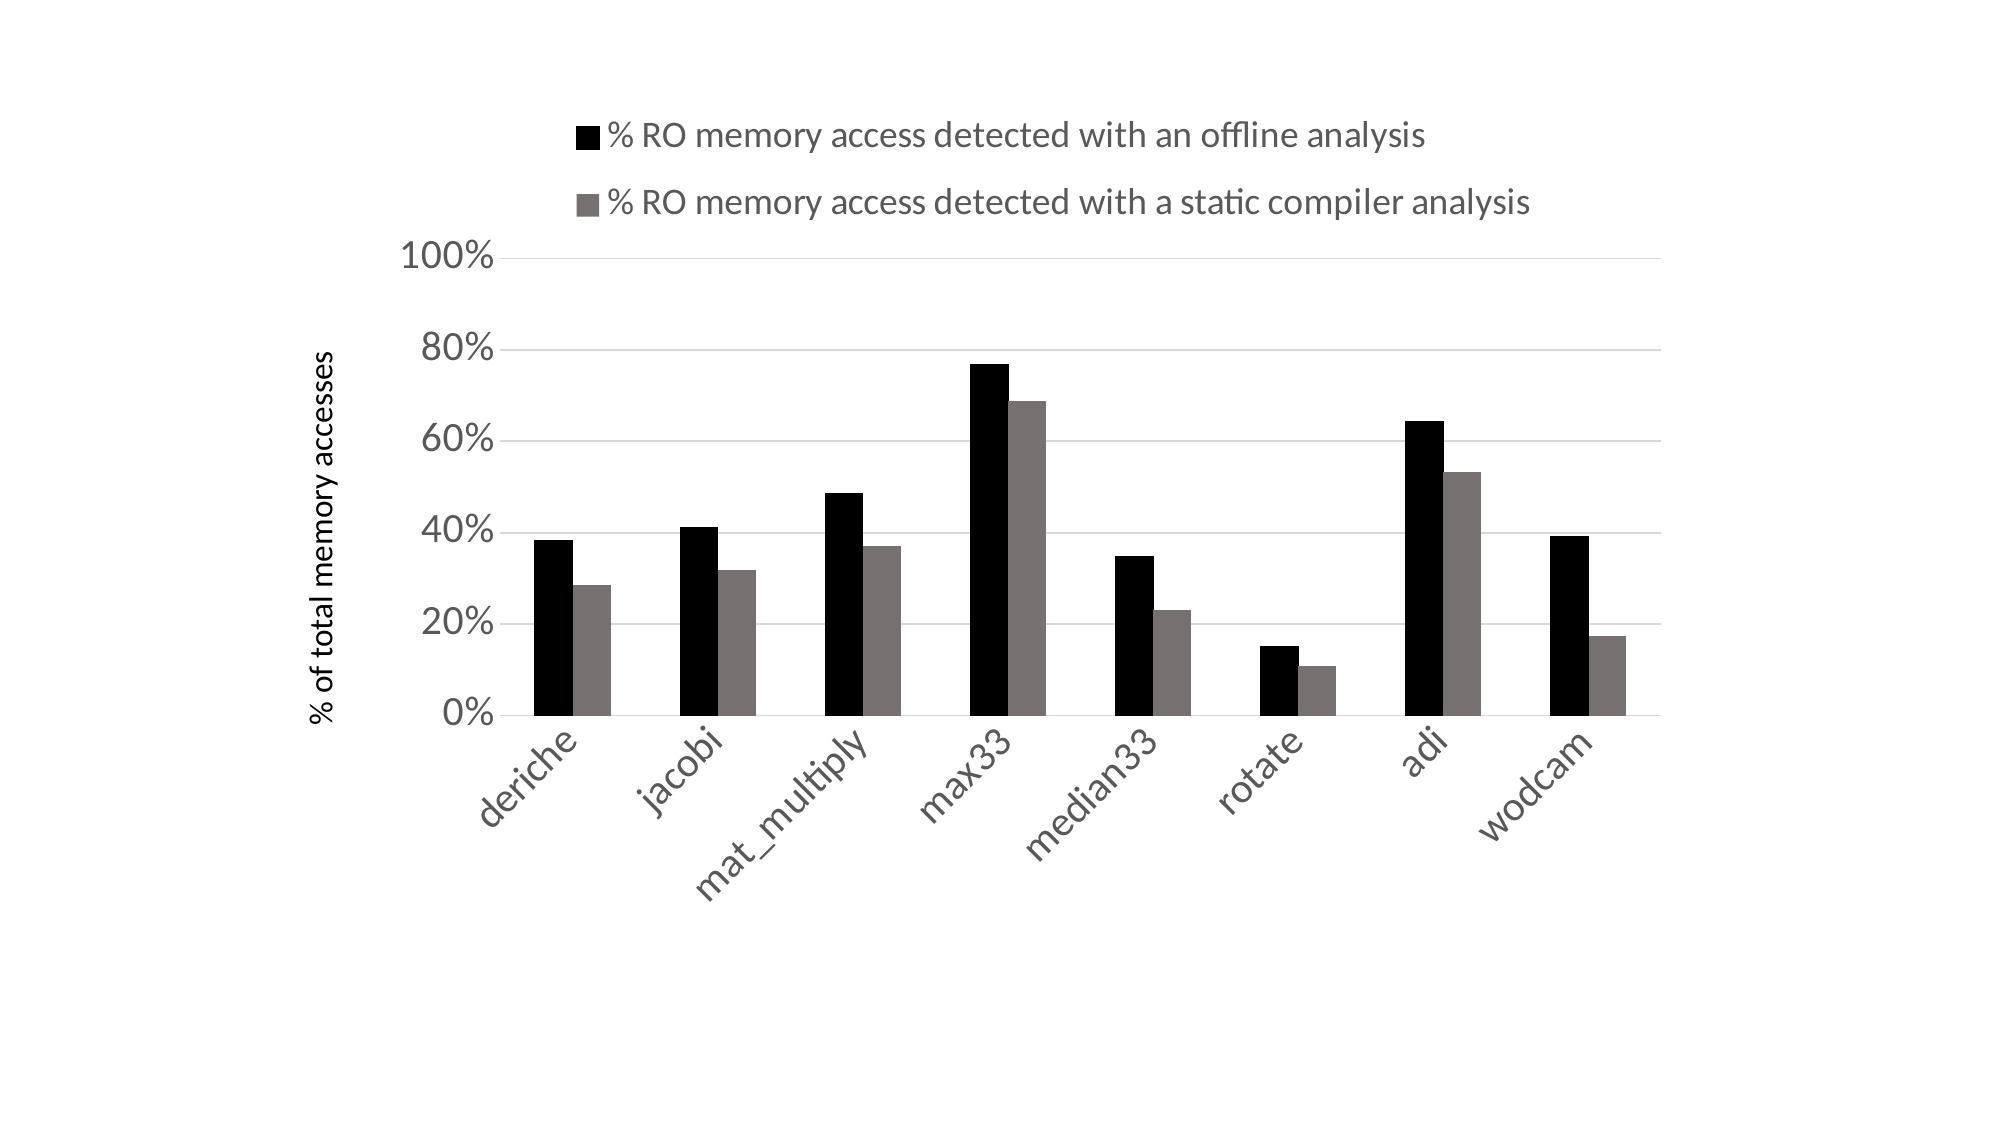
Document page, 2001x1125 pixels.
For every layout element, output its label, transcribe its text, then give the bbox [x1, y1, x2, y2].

chart [335, 86, 1665, 1005]
text_box % of total memory accesses [291, 208, 335, 740]
